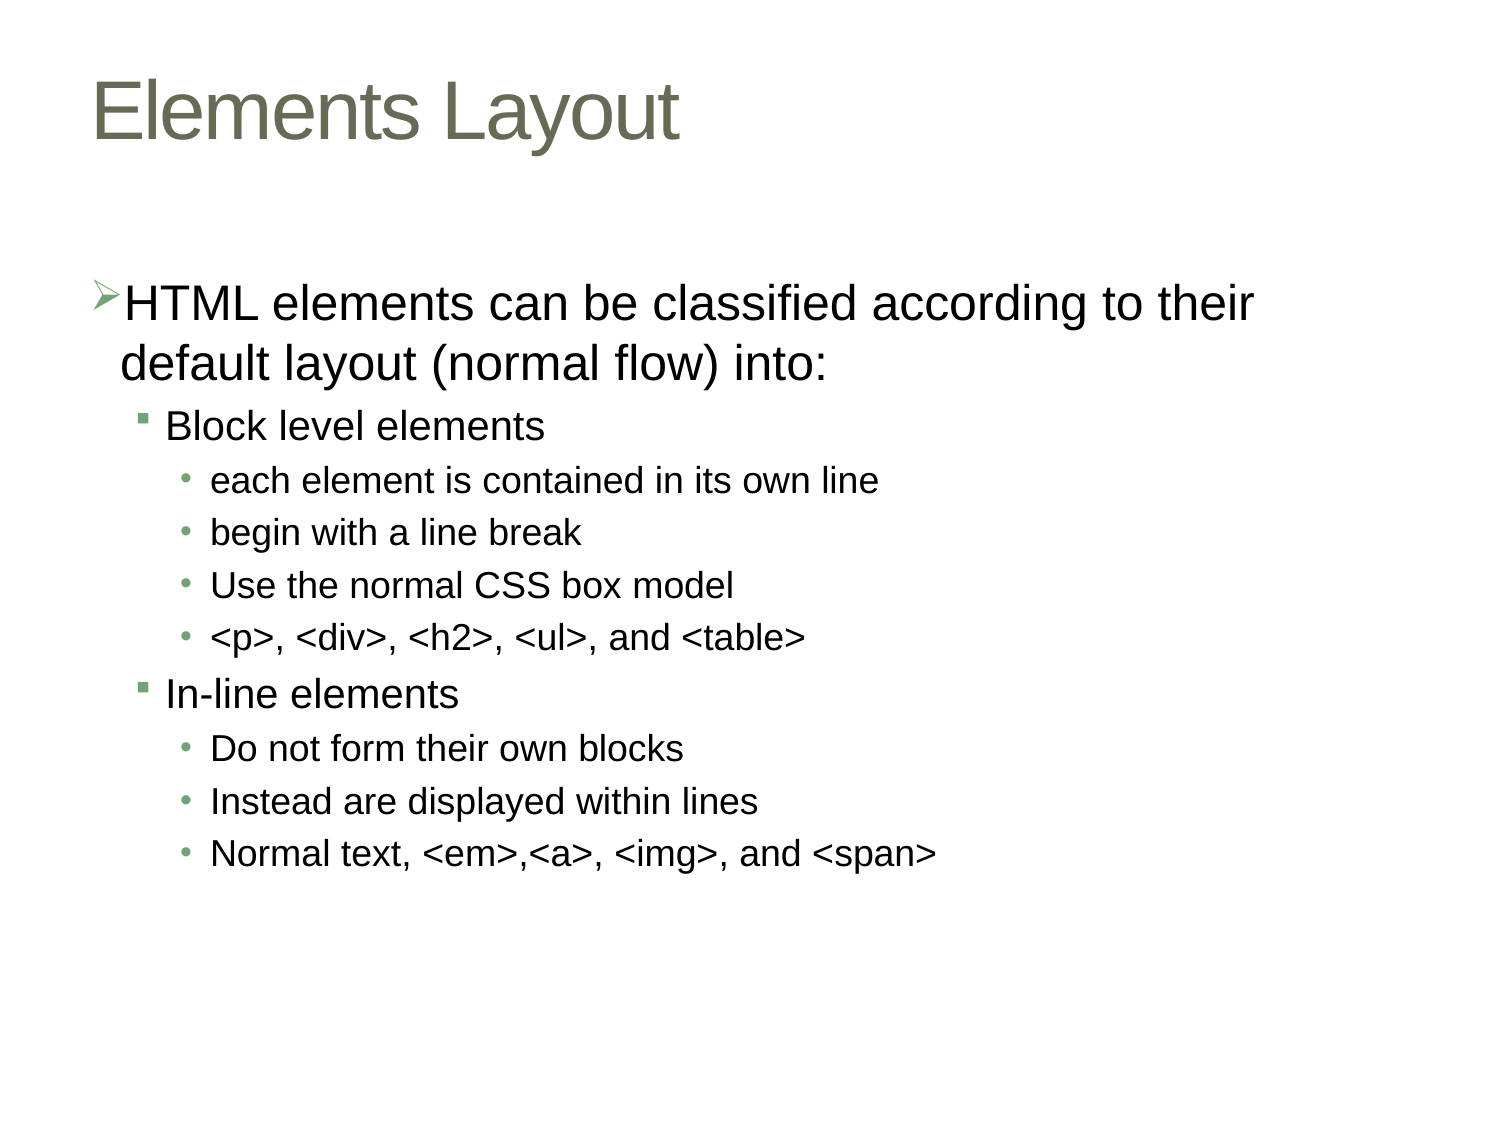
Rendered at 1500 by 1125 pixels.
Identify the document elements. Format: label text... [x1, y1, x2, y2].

list HTML elements can be classified according to their default layout (normal flow) into: Block level elements each element is contained in its own line begin with a line break Use the normal CSS box model <p>, <div>, <h2>, <ul>, and <table> In-line elements Do not form their own blocks Instead are displayed within lines Normal text, <em>,<a>, <img>, and <span> [75, 262, 1350, 1063]
title Elements Layout [75, 24, 1425, 188]
